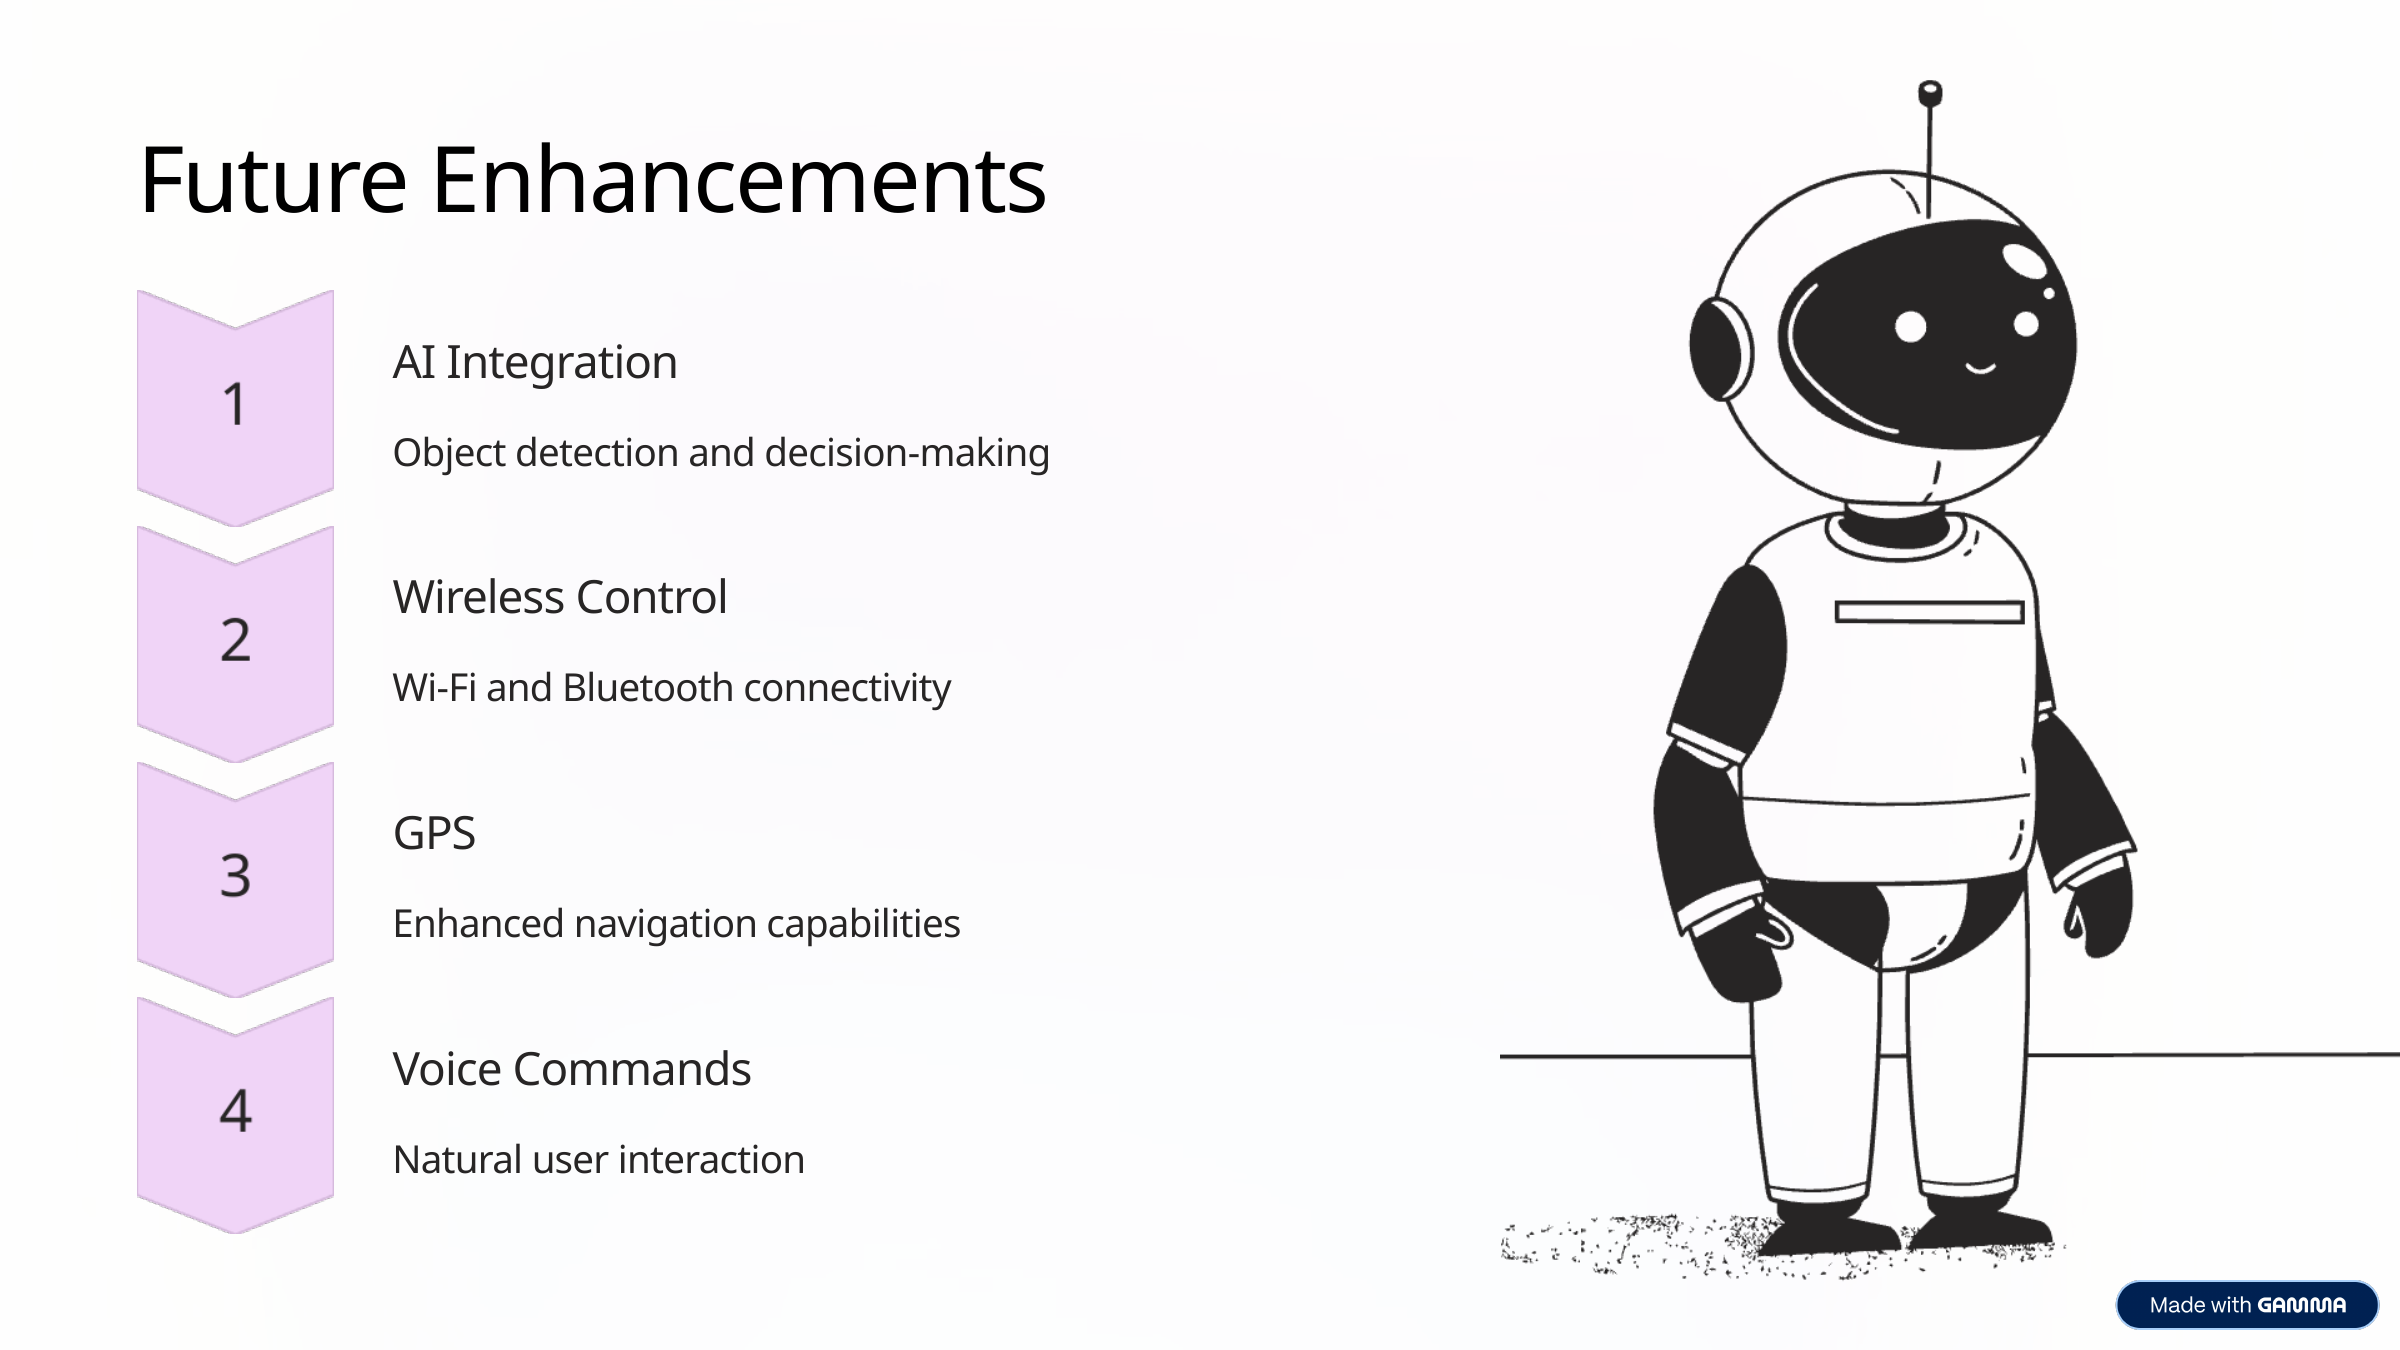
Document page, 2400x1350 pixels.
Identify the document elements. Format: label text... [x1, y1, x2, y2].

text_box Future Enhancements [137, 116, 1062, 232]
text_box Wireless Control [392, 565, 855, 624]
picture [137, 290, 334, 1234]
text_box Object detection and decision-making [392, 411, 1363, 475]
text_box Wi-Fi and Bluetooth connectivity [392, 647, 1363, 710]
text_box GPS [392, 801, 855, 860]
text_box Voice Commands [392, 1037, 855, 1095]
picture [1499, 0, 2400, 1350]
text_box AI Integration [392, 330, 855, 388]
text_box Natural user interaction [392, 1118, 1363, 1182]
text_box Enhanced navigation capabilities [392, 882, 1363, 946]
